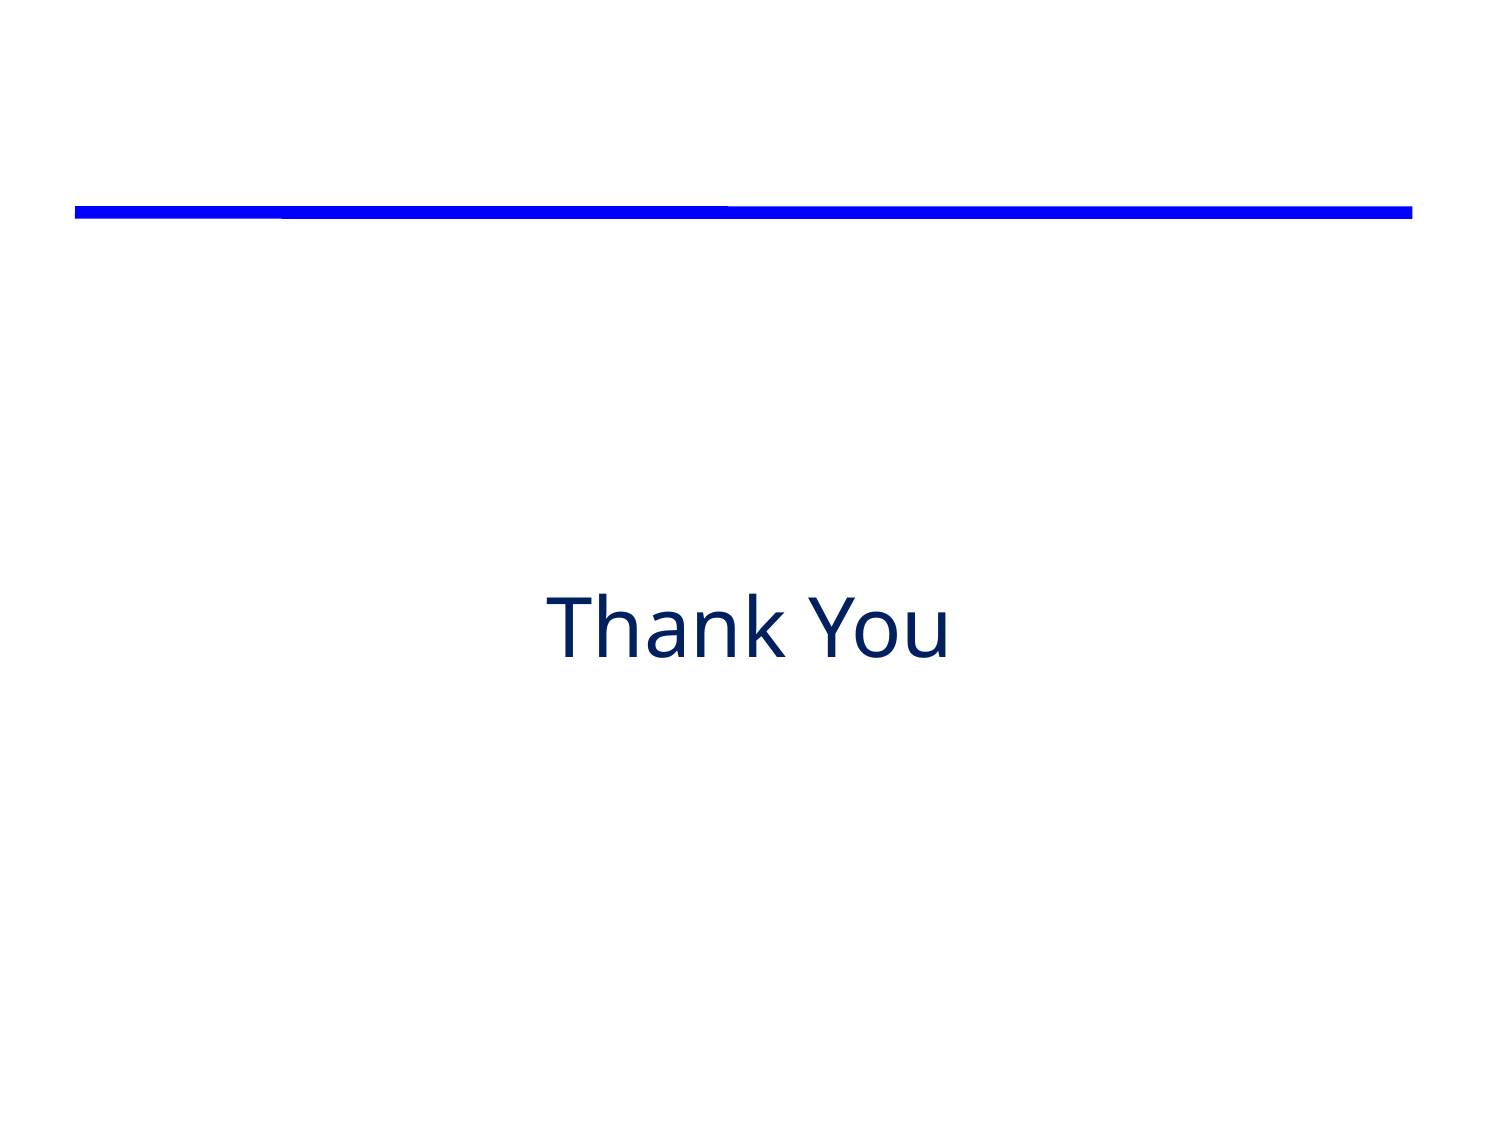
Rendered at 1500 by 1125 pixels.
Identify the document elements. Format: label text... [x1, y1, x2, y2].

title Thank You [77, 494, 1423, 682]
